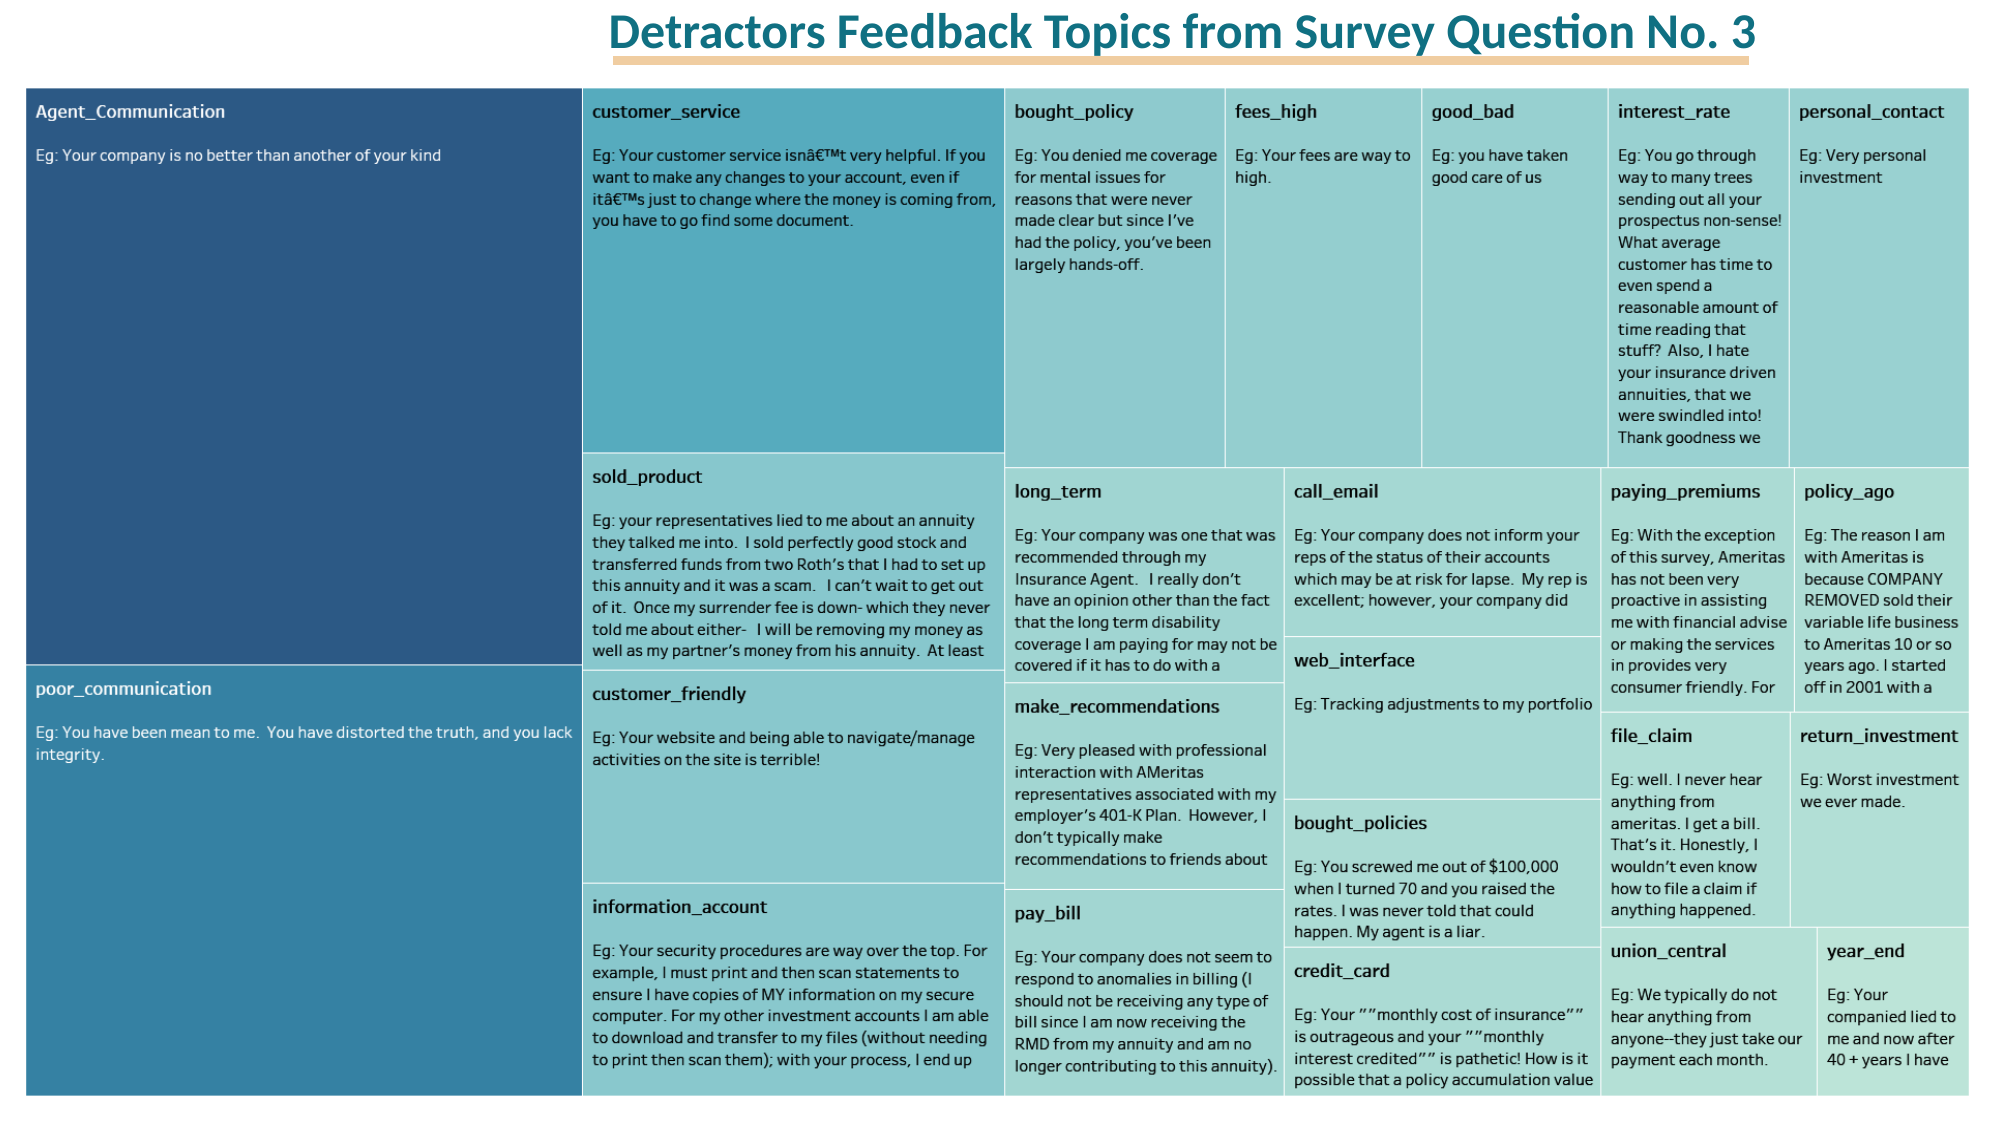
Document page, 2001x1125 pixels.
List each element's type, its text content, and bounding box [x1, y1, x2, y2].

title Detractors Feedback Topics from Survey Question No. 3 [567, 0, 1798, 73]
picture [19, 80, 1976, 1103]
